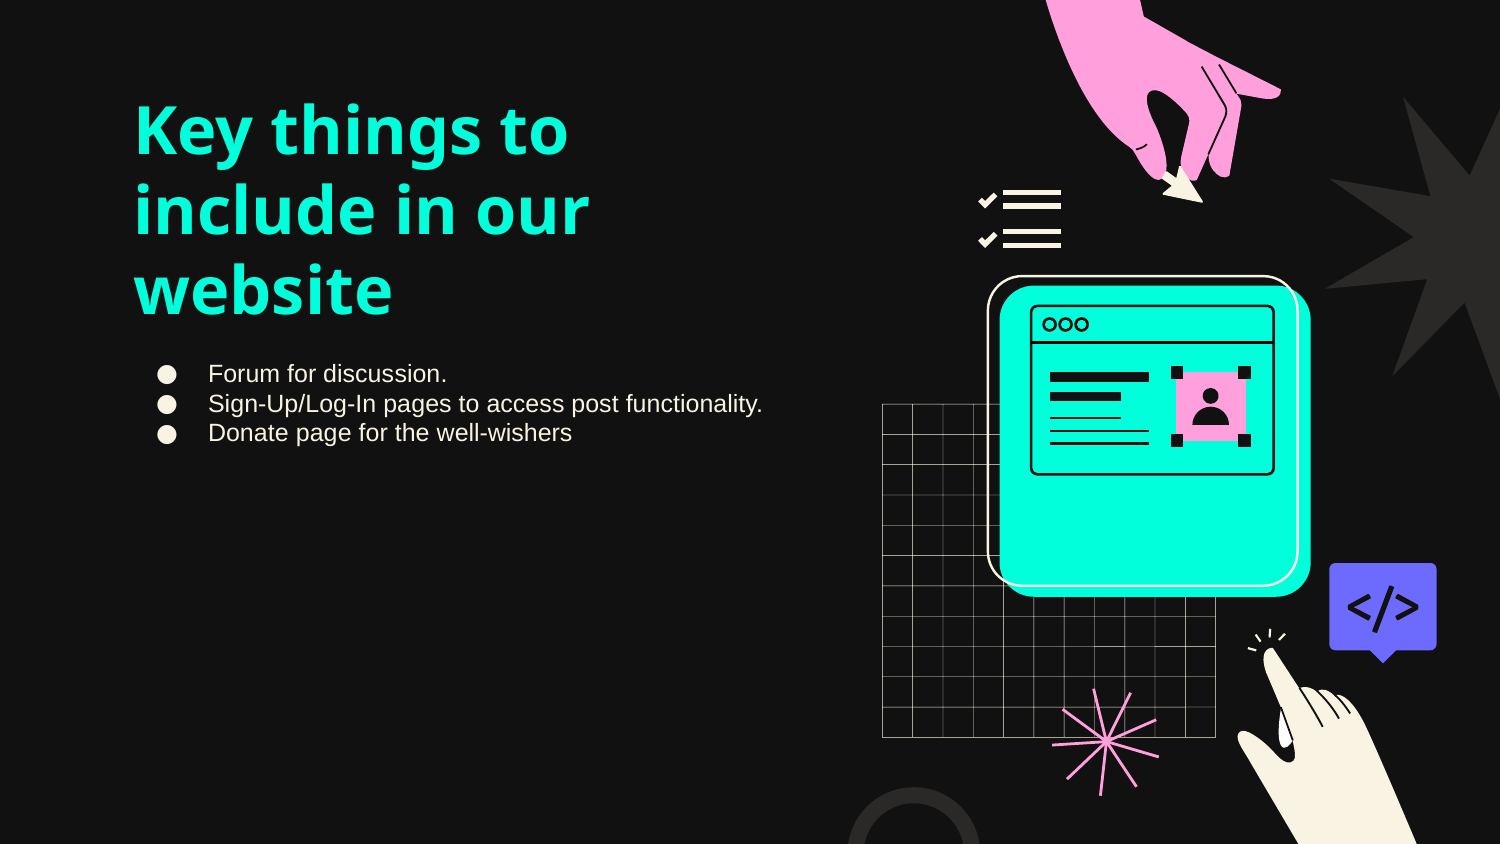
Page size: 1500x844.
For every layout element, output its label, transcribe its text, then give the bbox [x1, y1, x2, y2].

title Key things to include in our website [118, 72, 842, 275]
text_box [881, 0, 1465, 844]
subtitle Forum for discussion. Sign-Up/Log-In pages to access post functionality. Donate page for the well-wishers [118, 342, 842, 653]
